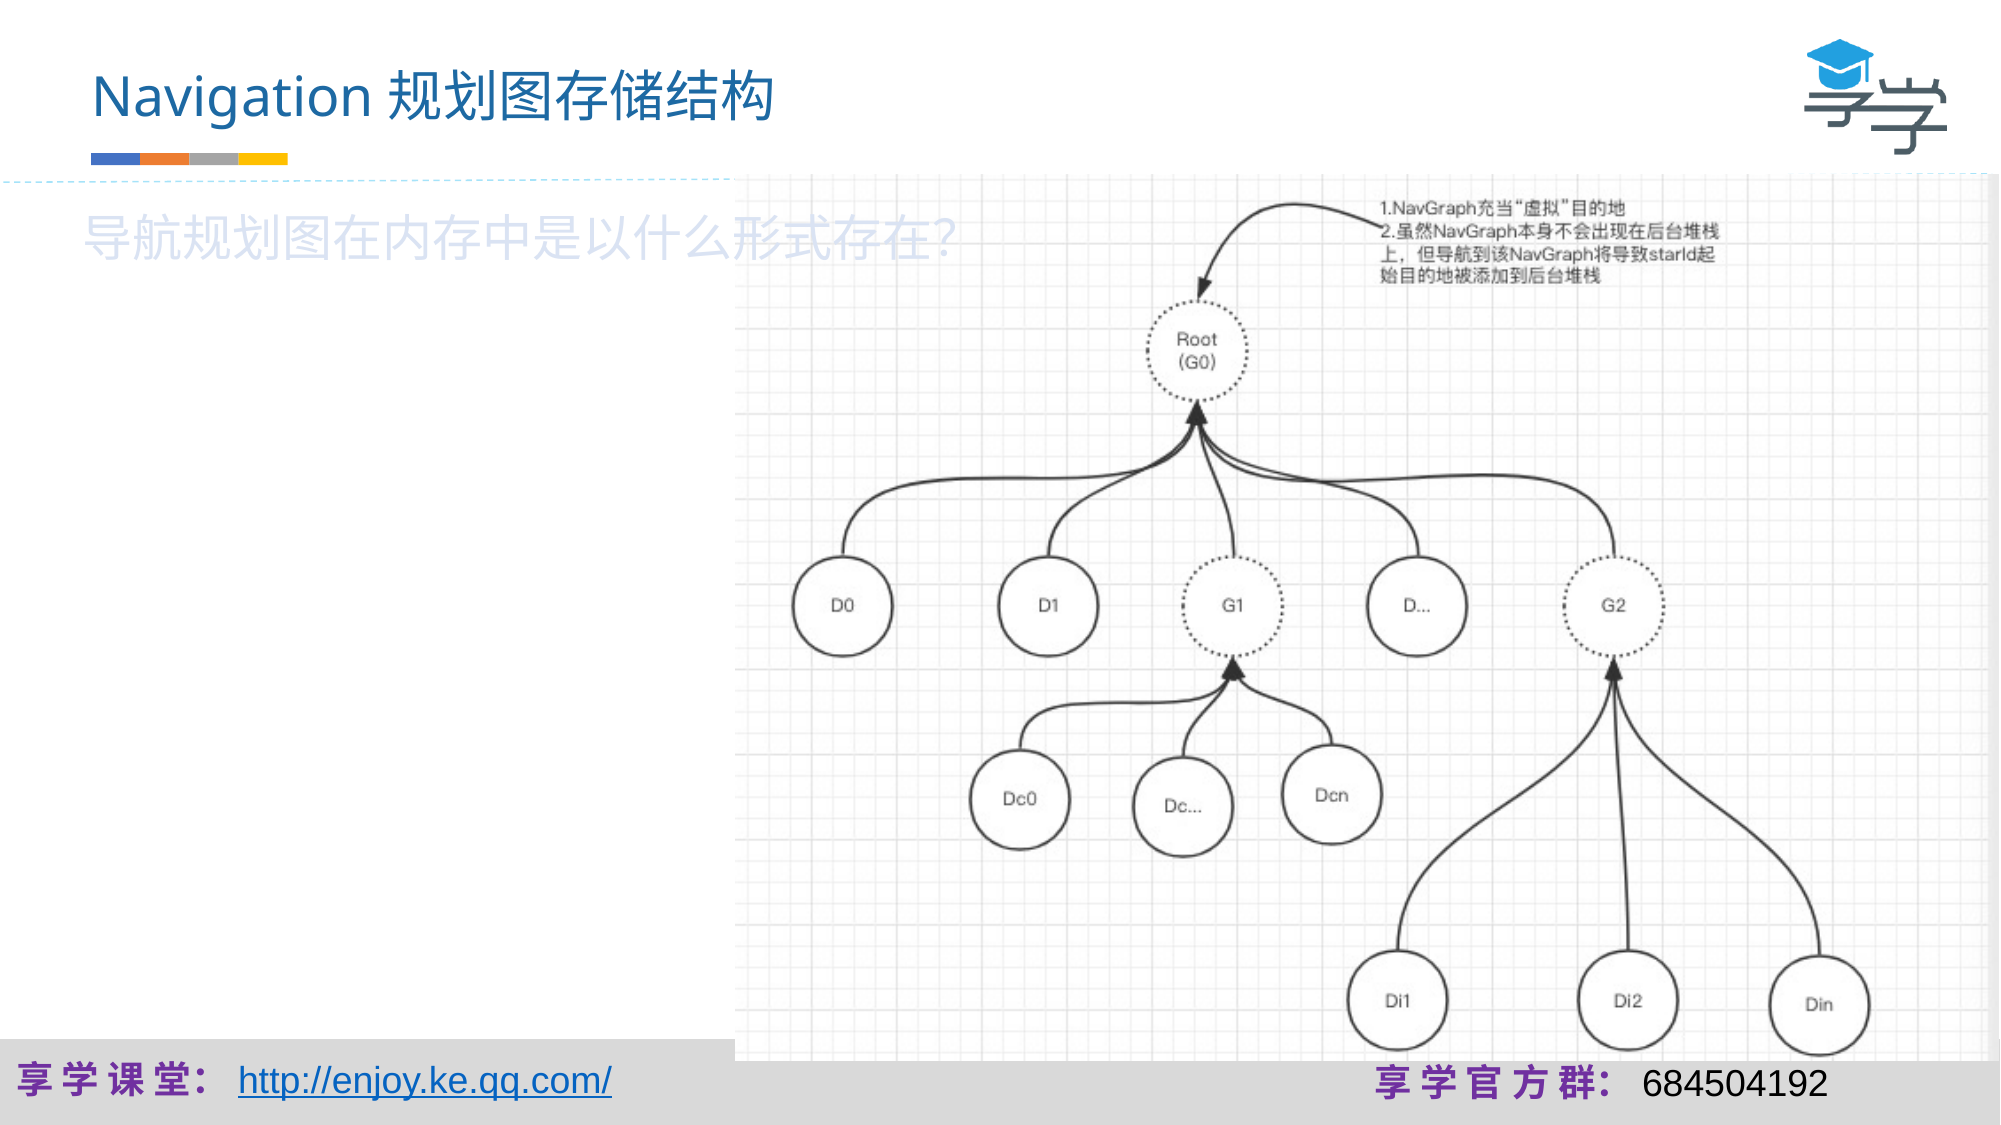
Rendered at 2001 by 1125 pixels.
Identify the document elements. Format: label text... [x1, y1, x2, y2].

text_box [90, 152, 288, 166]
text_box 导航规划图在内存中是以什么形式存在？ [68, 198, 735, 274]
text_box Navigation规划图存储结构 [91, 60, 975, 128]
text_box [0, 173, 1993, 183]
picture [735, 174, 1999, 1061]
picture [1799, 20, 1952, 173]
